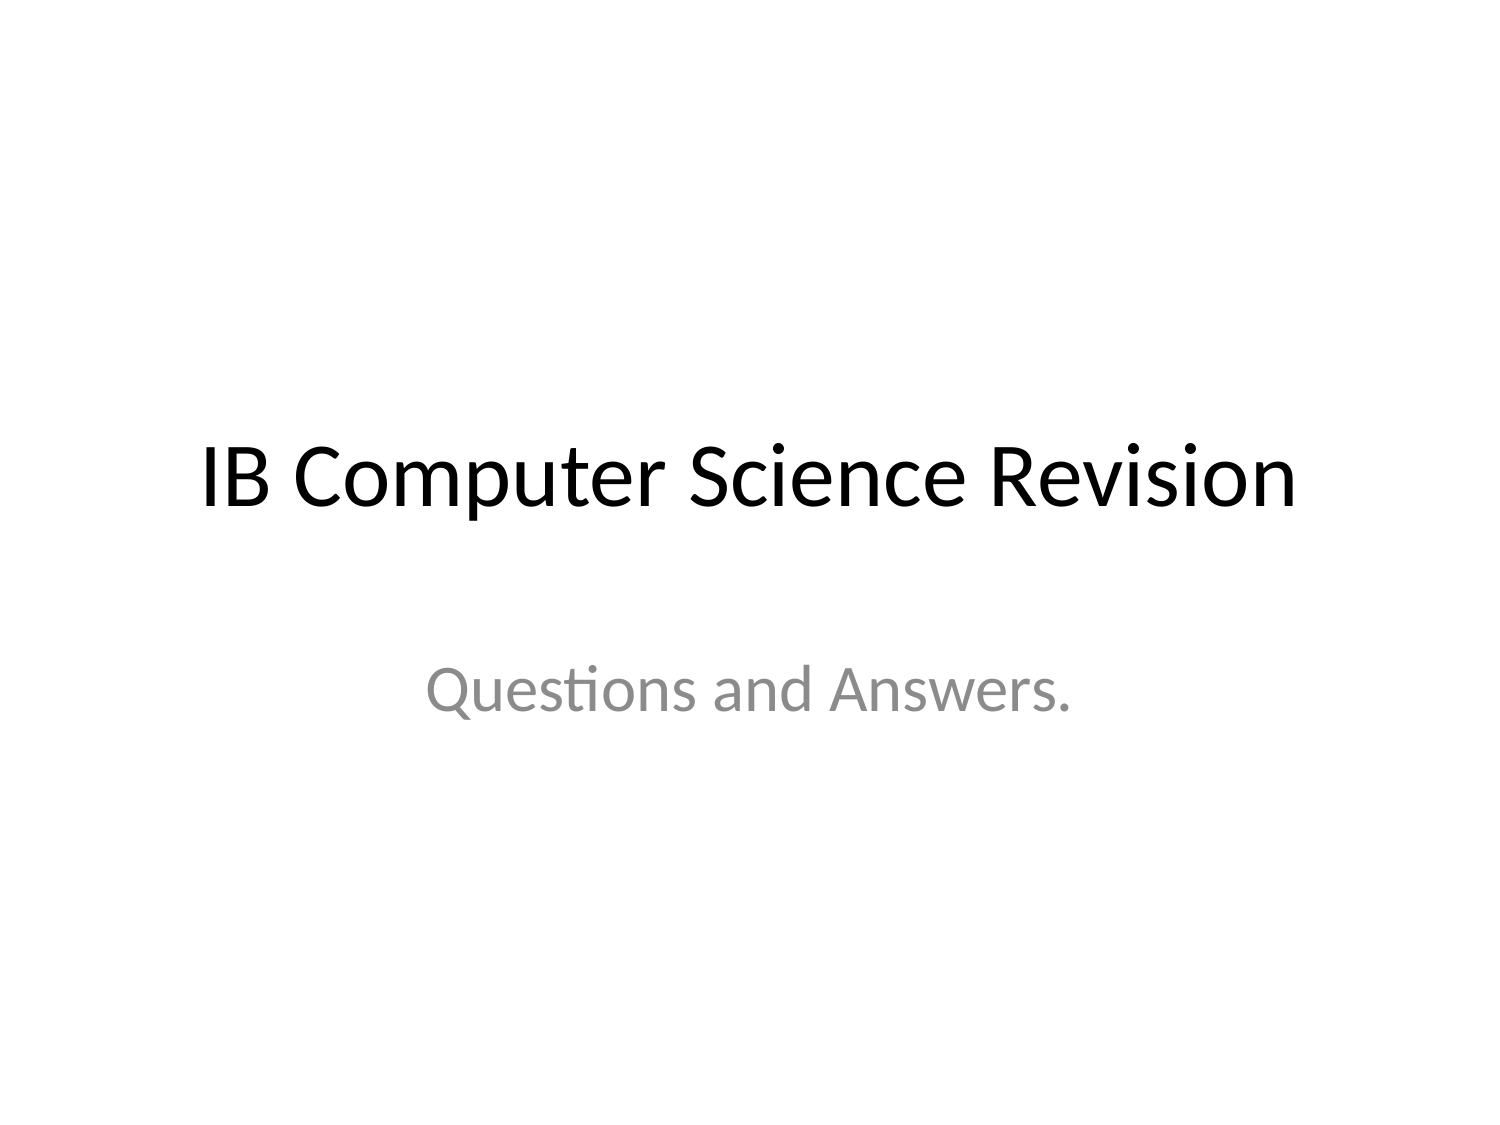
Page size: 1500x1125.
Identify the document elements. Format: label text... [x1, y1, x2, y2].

title IB Computer Science Revision [112, 349, 1388, 591]
subtitle Questions and Answers. [225, 637, 1275, 925]
